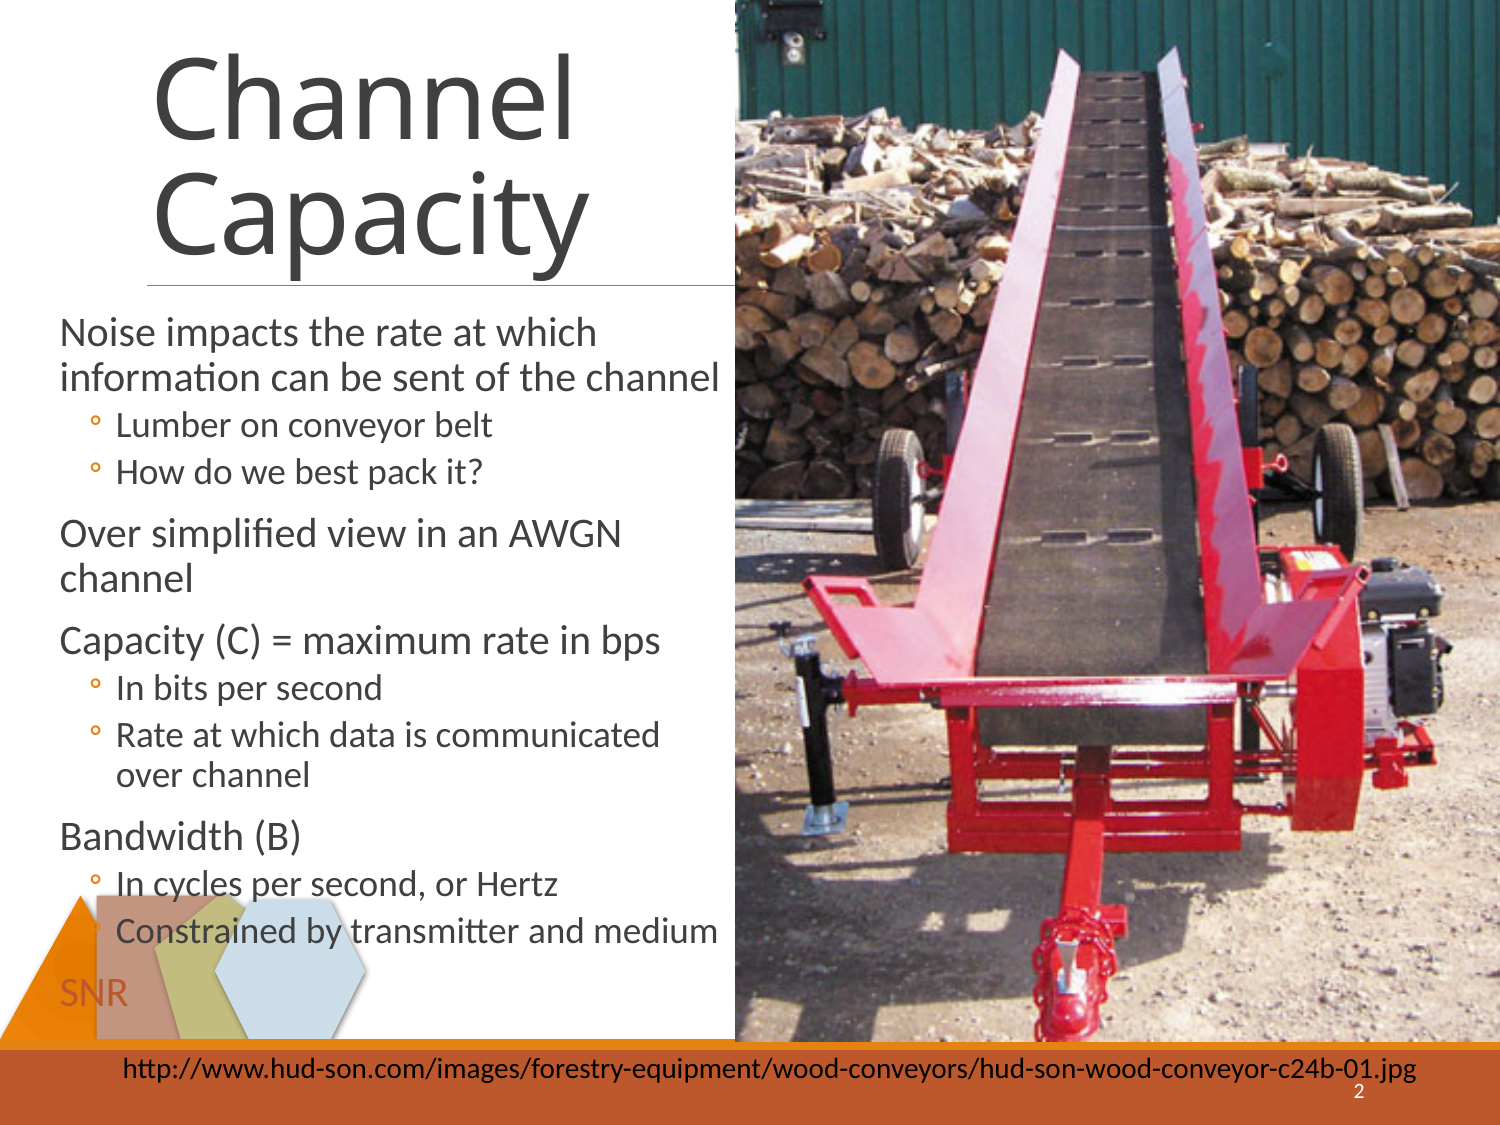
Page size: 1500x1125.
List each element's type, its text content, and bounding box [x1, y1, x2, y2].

text_box http://www.hud-son.com/images/forestry-equipment/wood-conveyors/hud-son-wood-conveyor-c24b-01.jpg [107, 1041, 1500, 1092]
list Noise impacts the rate at which information can be sent of the channel Lumber on conveyor belt How do we best pack it? Over simplified view in an AWGN channel Capacity (C) = maximum rate in bps In bits per second Rate at which data is communicated over channel Bandwidth (B) In cycles per second, or Hertz Constrained by transmitter and medium SNR [59, 302, 732, 1042]
title Channel Capacity [135, 47, 732, 285]
picture [734, 0, 1500, 1043]
slide_number 2 [1218, 1059, 1380, 1120]
